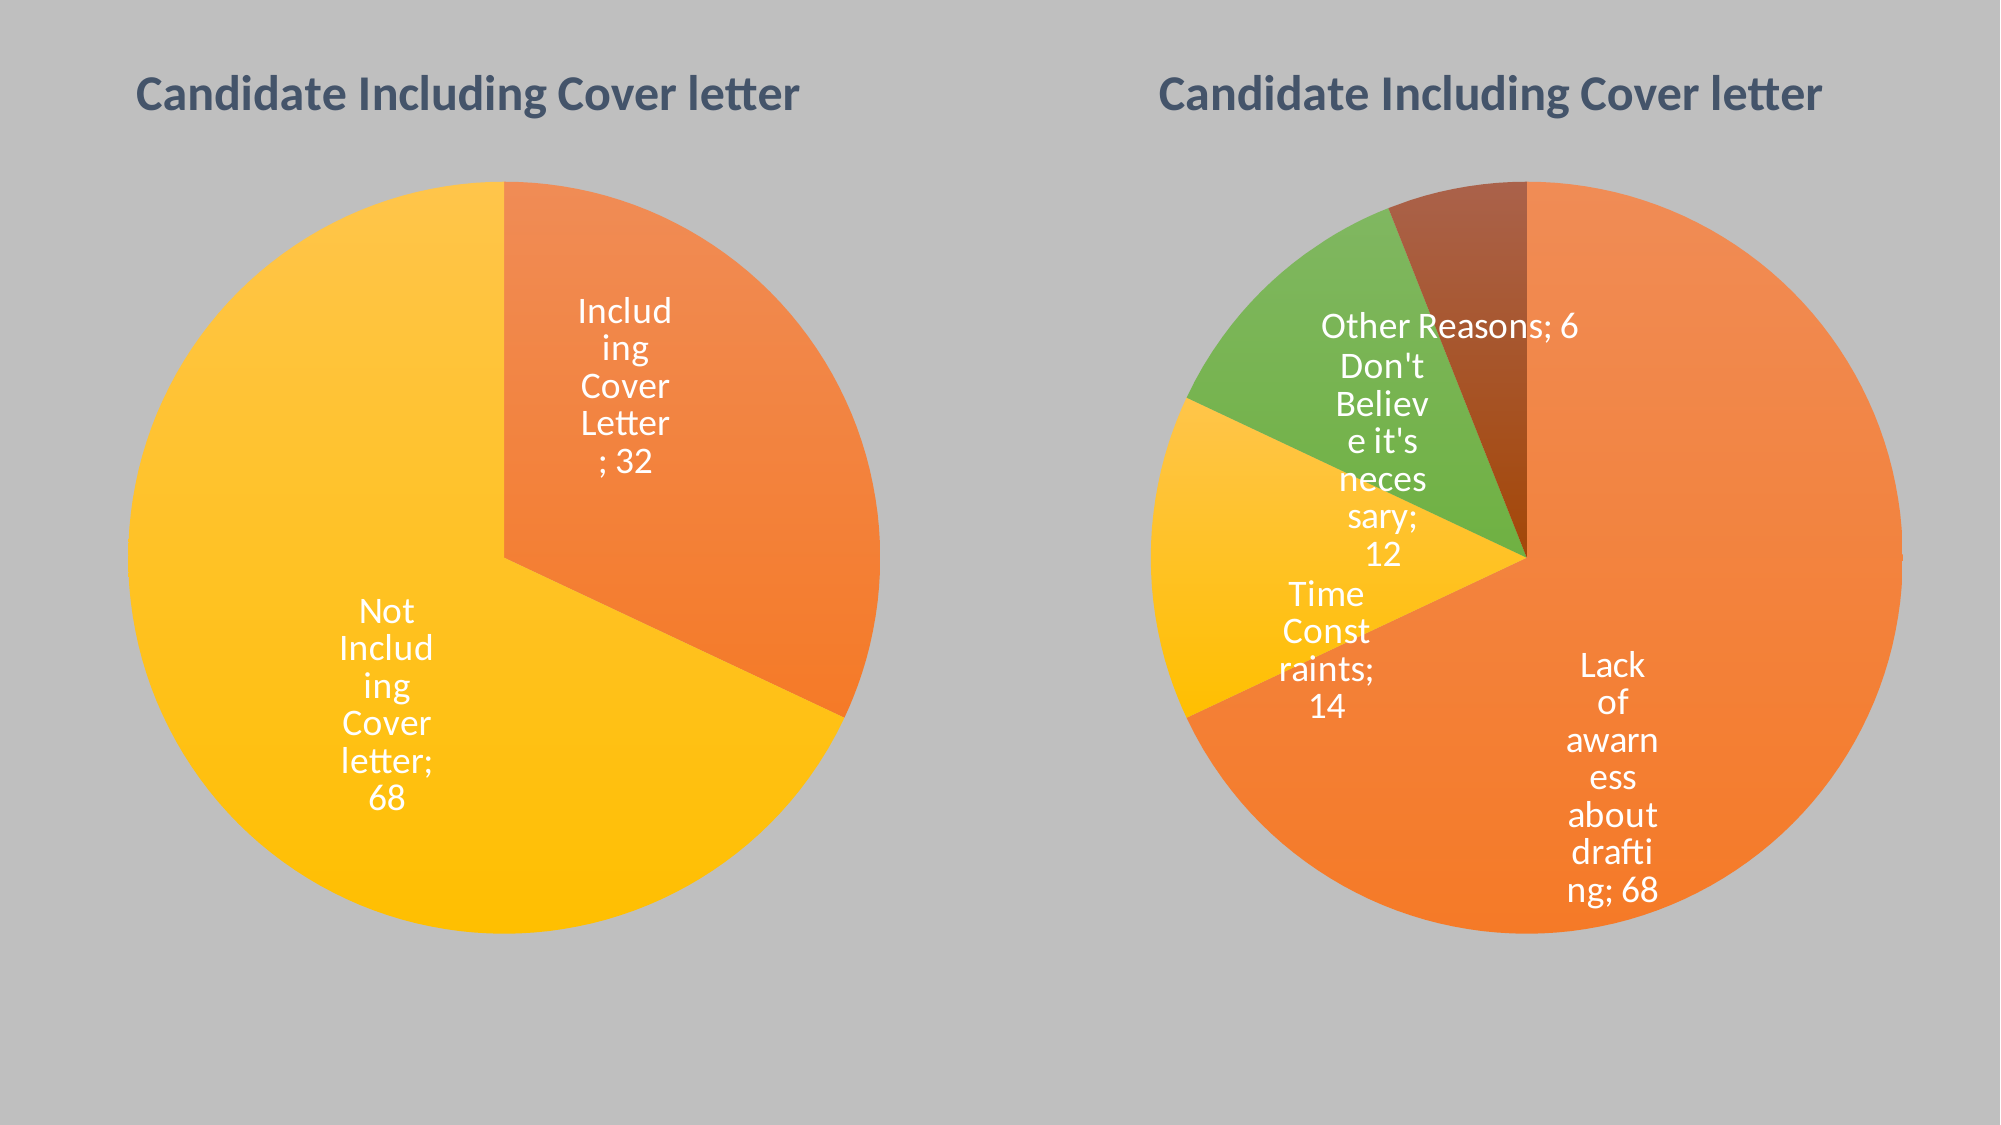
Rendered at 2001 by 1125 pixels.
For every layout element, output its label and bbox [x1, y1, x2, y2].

chart [0, 0, 978, 1125]
chart [1022, 0, 2000, 1125]
